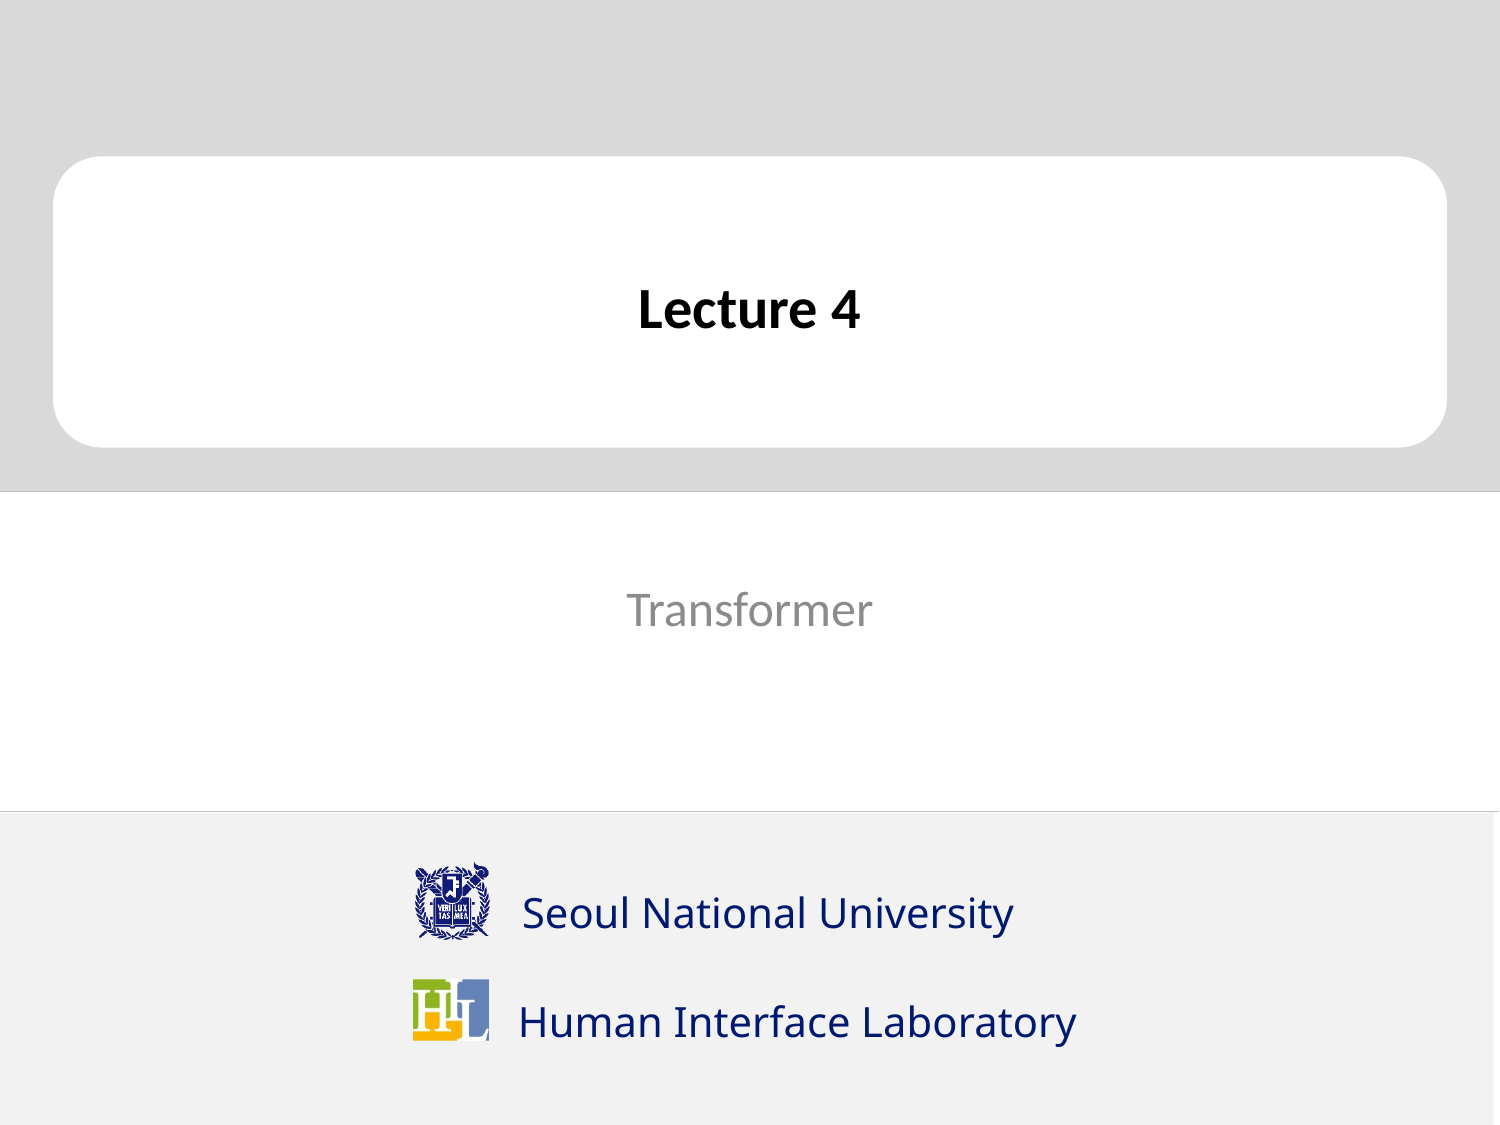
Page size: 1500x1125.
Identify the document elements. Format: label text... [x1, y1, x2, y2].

subtitle Transformer [0, 509, 1500, 774]
title Lecture 4 [64, 184, 1436, 426]
picture [413, 862, 491, 940]
picture [413, 979, 489, 1041]
